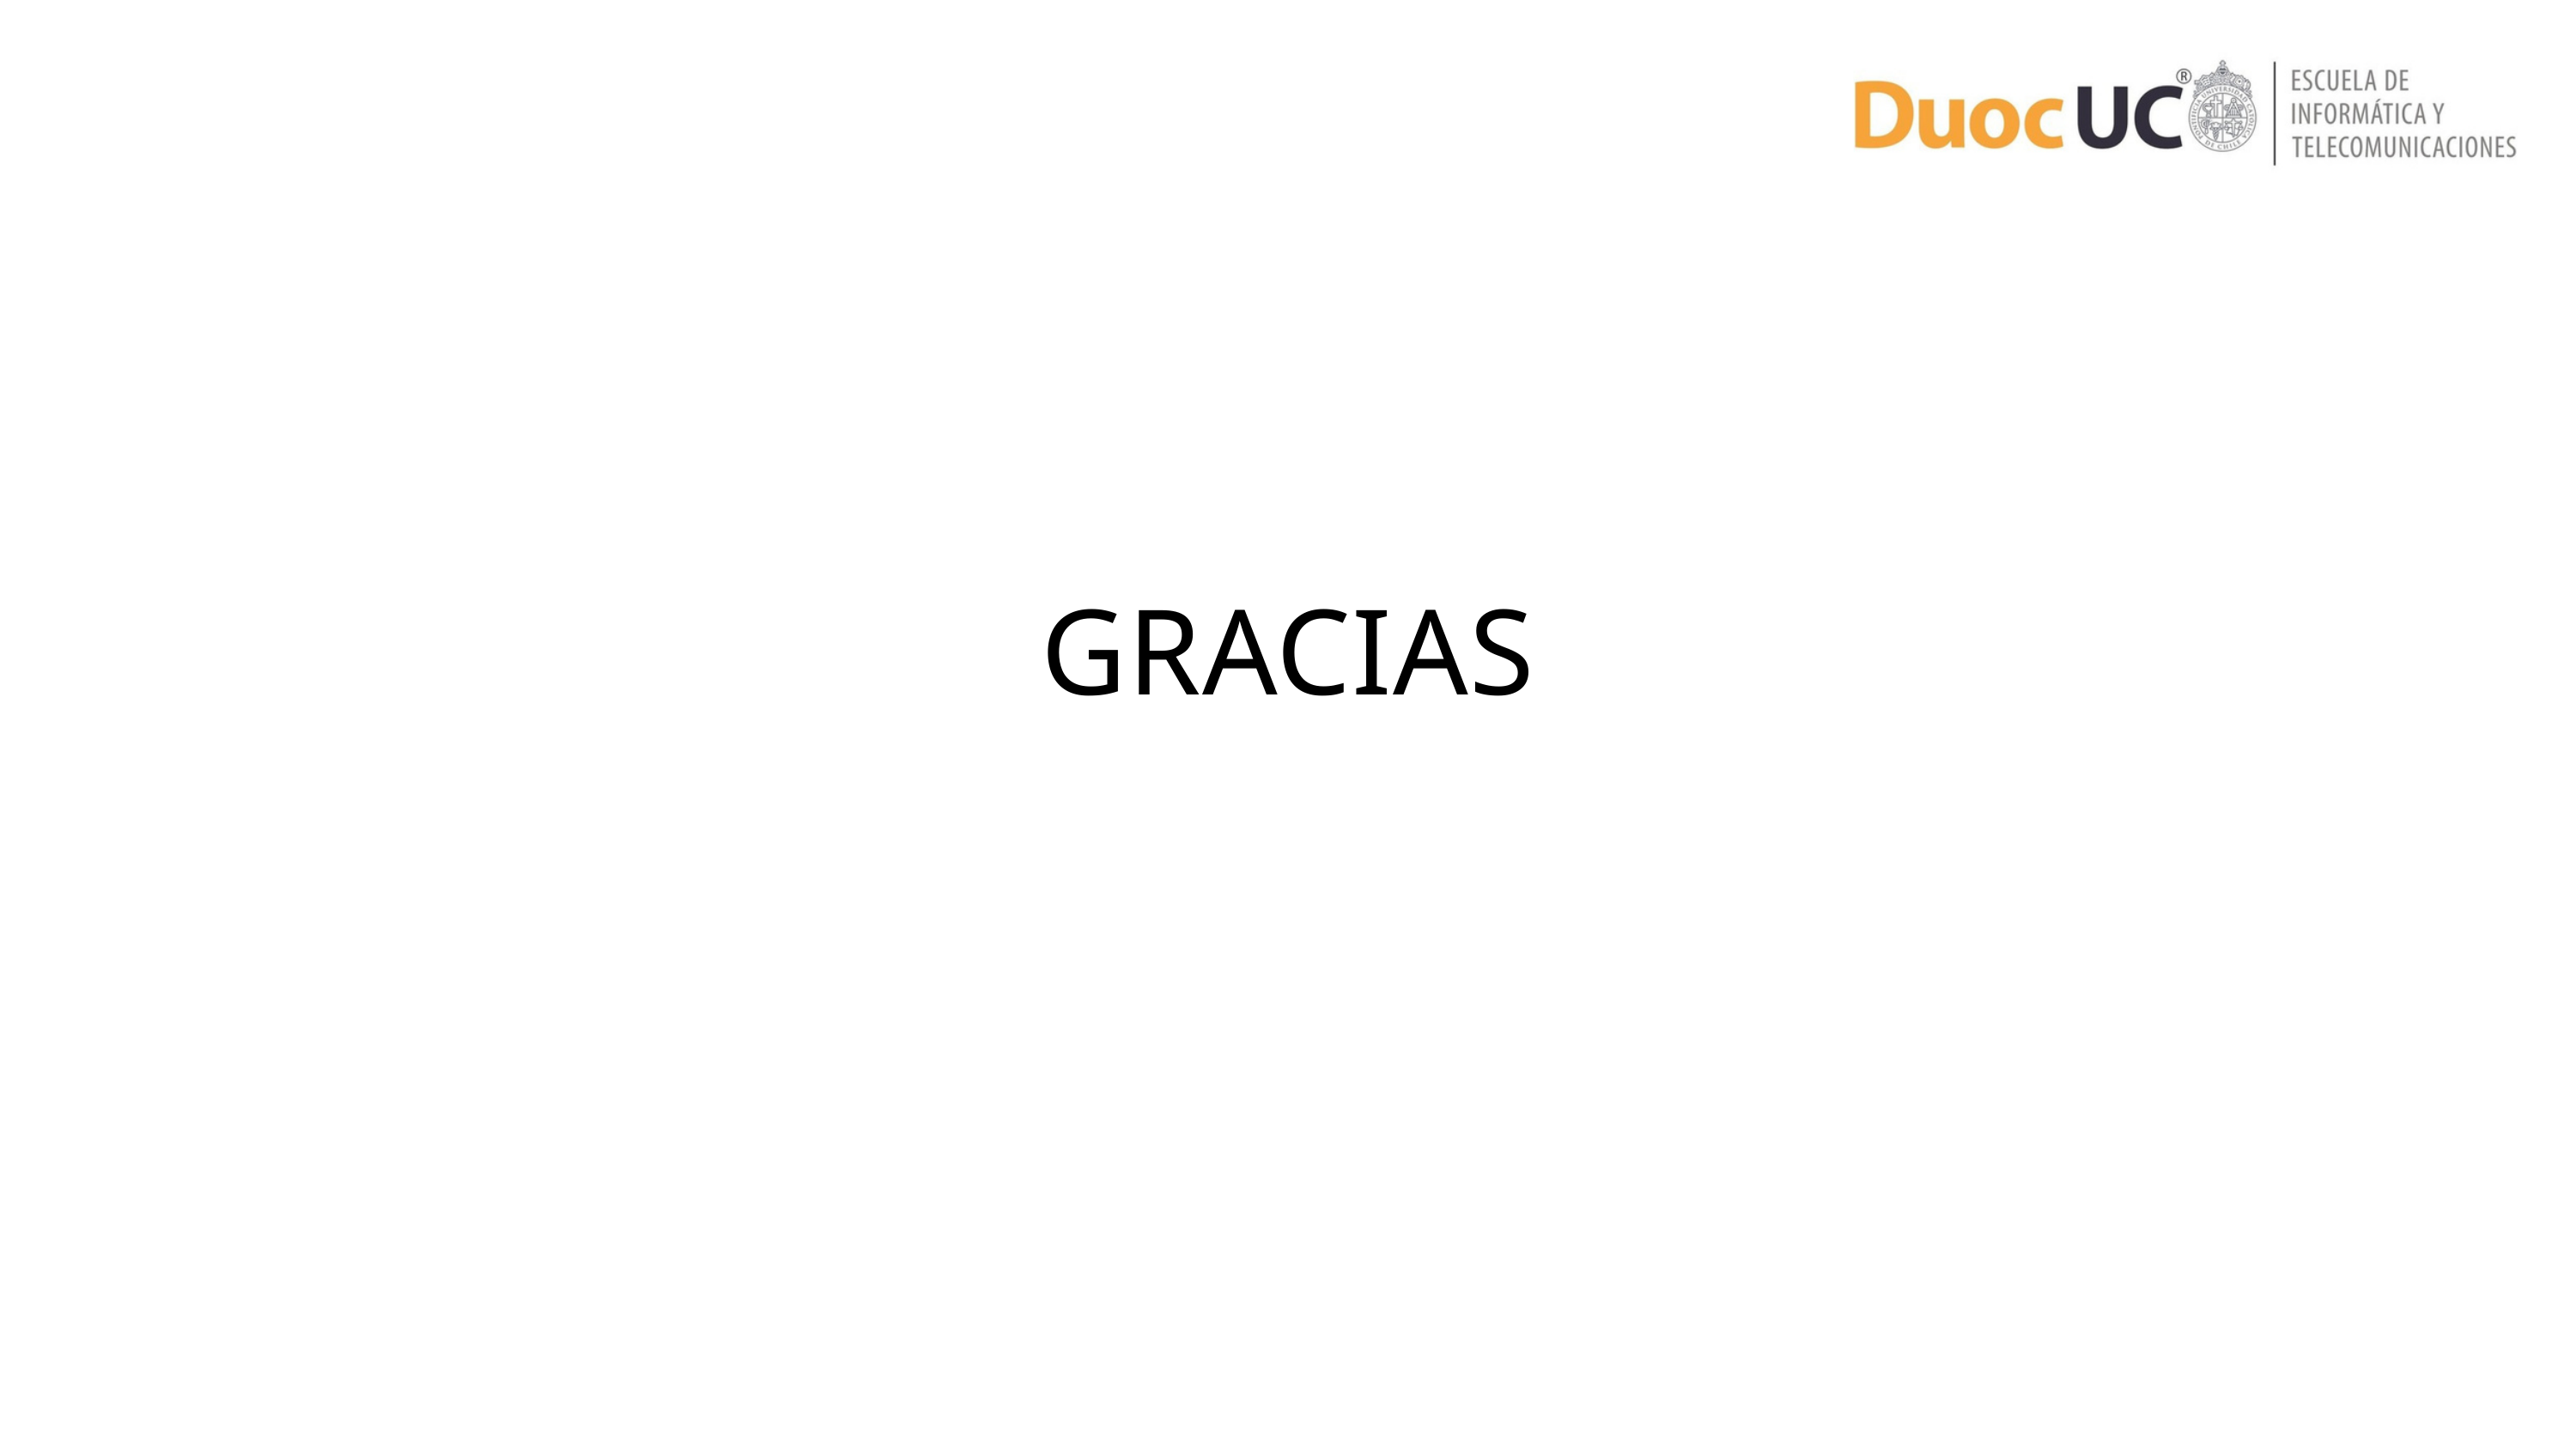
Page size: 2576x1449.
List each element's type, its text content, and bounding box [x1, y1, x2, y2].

text_box [1853, 44, 2518, 210]
text_box GRACIAS [12, 577, 2563, 719]
